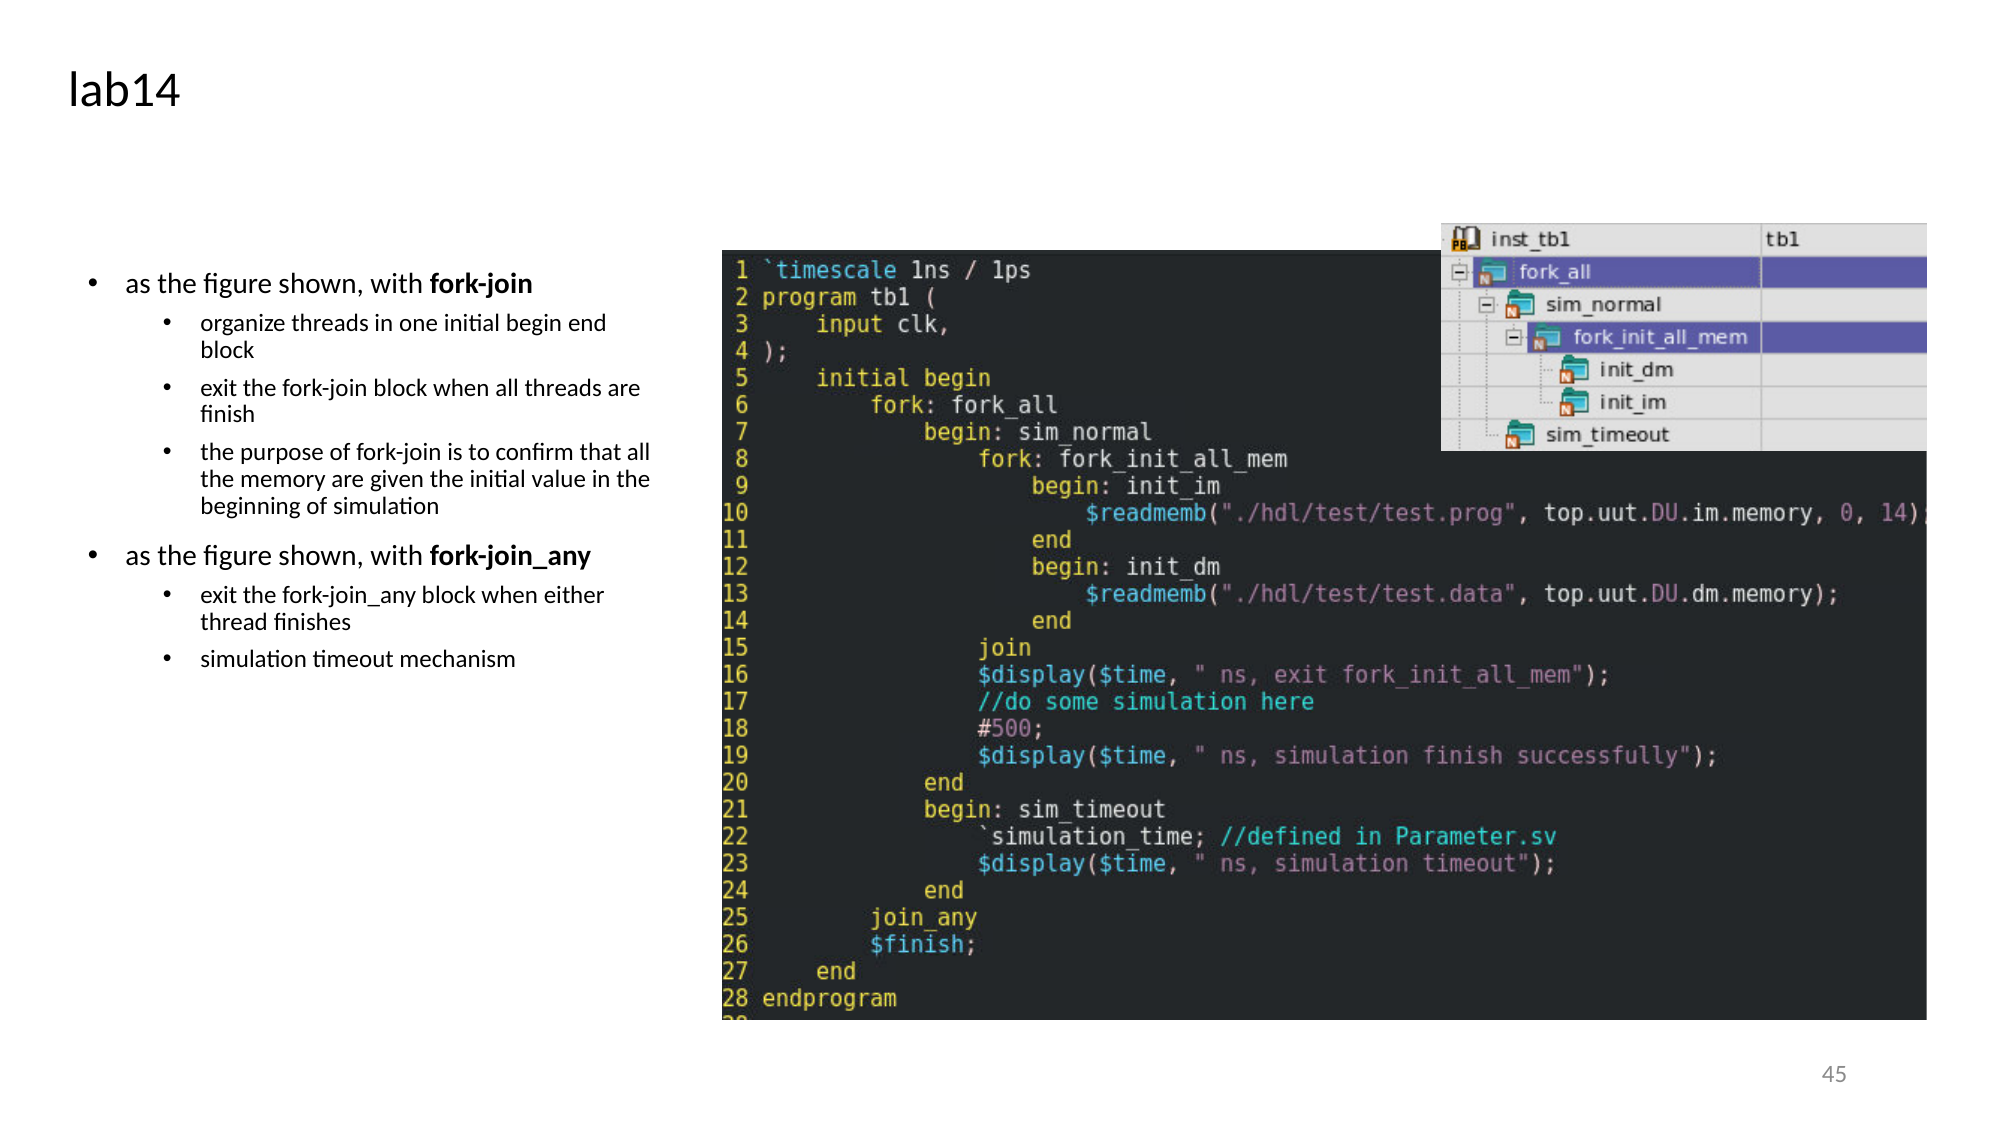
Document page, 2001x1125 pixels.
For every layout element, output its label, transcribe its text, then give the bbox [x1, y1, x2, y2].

picture [722, 223, 1927, 1020]
title lab14 [53, 40, 1863, 140]
slide_number 45 [1412, 1042, 1863, 1103]
text_box as the figure shown, with fork-join organize threads in one initial begin end block exit the fork-join block when all threads are finish the purpose of fork-join is to confirm that all the memory are given the initial value in the beginning of simulation as the figure shown, with fork-join_any exit the fork-join_any block when either thread finishes simulation timeout mechanism [73, 261, 674, 1031]
